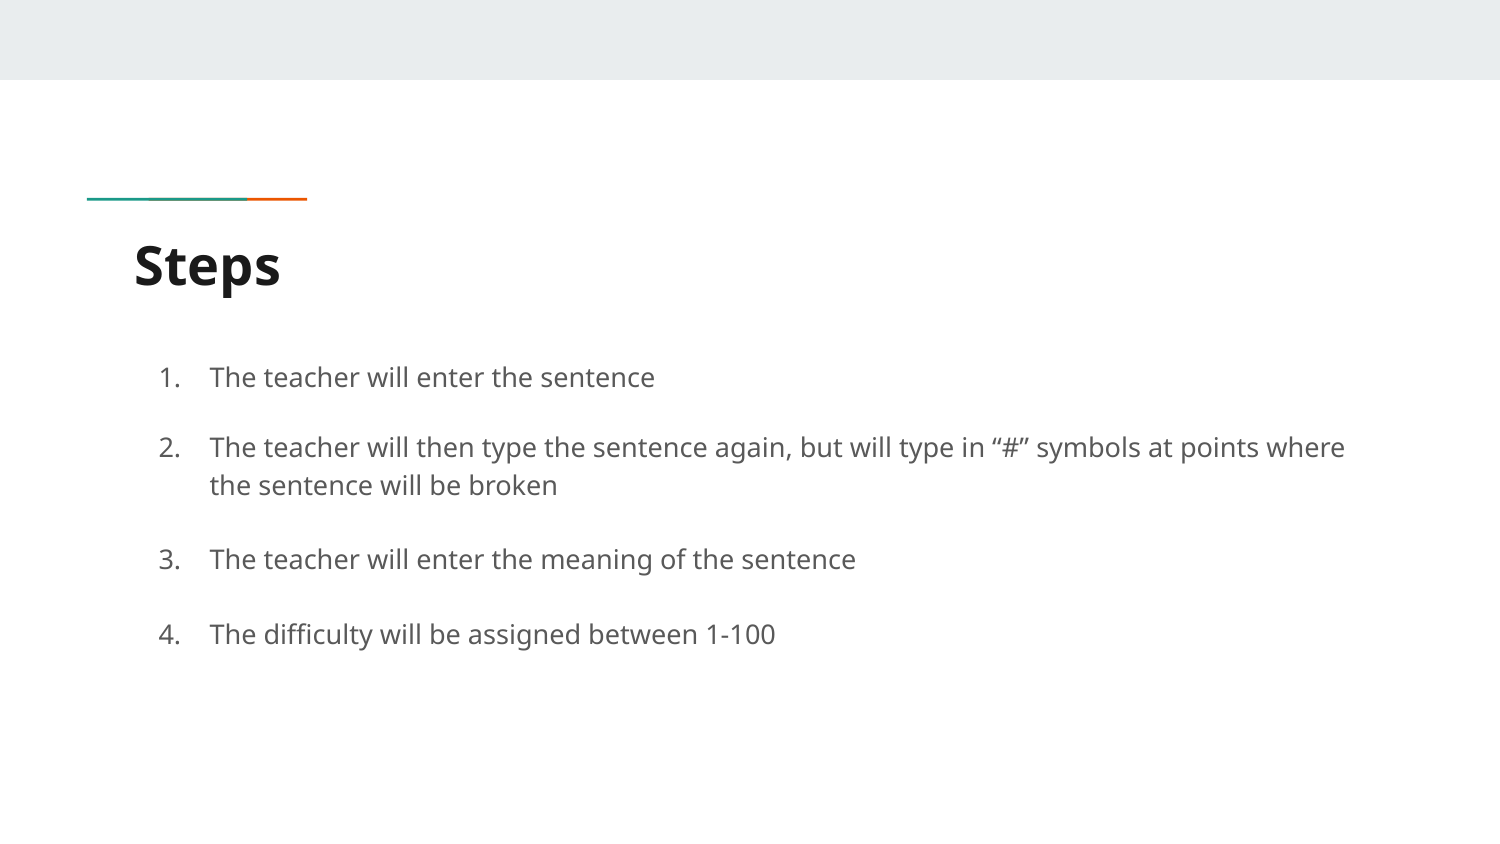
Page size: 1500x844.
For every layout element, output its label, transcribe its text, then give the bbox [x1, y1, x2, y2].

list The teacher will enter the sentence The teacher will then type the sentence again, but will type in “#” symbols at points where the sentence will be broken The teacher will enter the meaning of the sentence The difficulty will be assigned between 1-100 [119, 341, 1381, 712]
title Steps [119, 216, 1381, 305]
